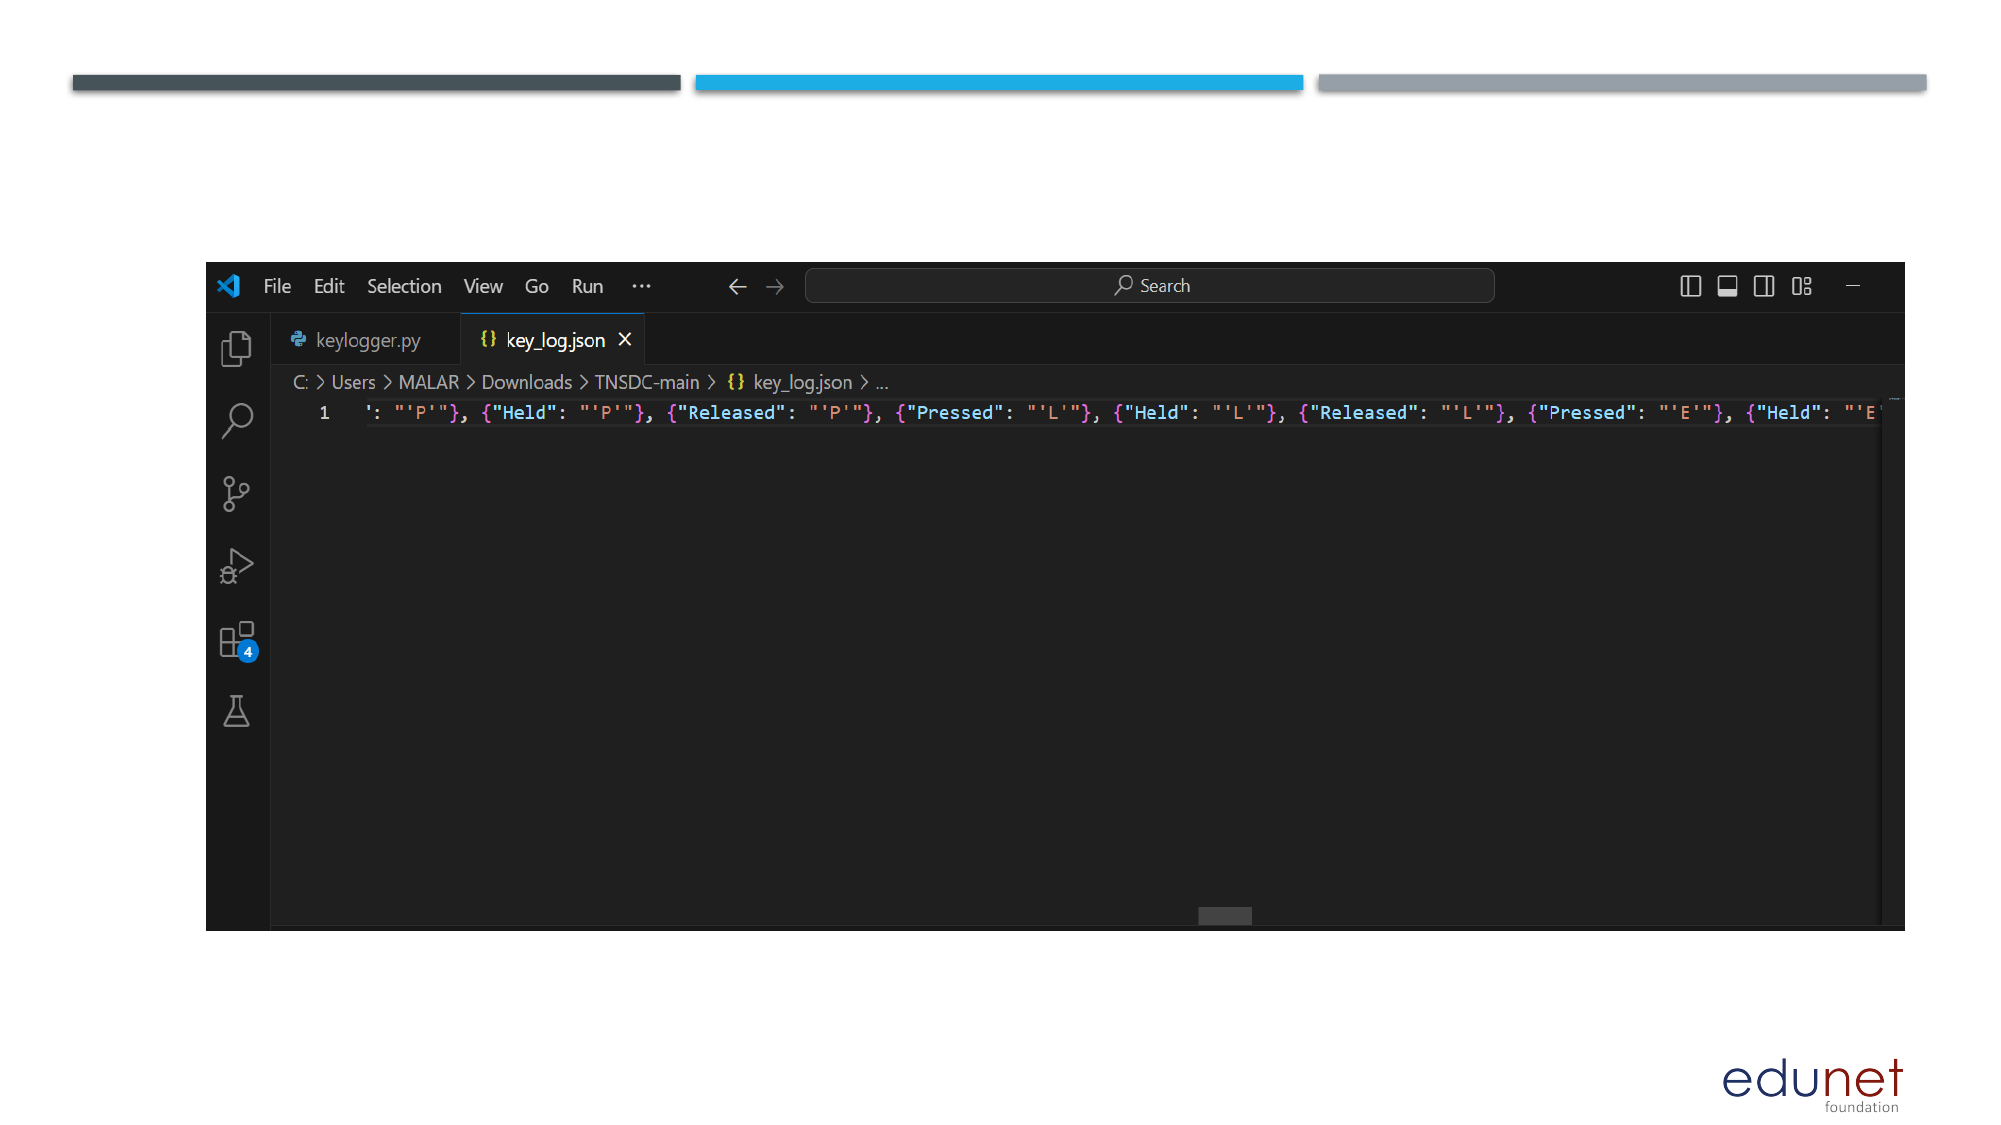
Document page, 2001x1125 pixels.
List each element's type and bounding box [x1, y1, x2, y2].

list [205, 262, 1906, 932]
picture [1719, 1056, 1905, 1116]
